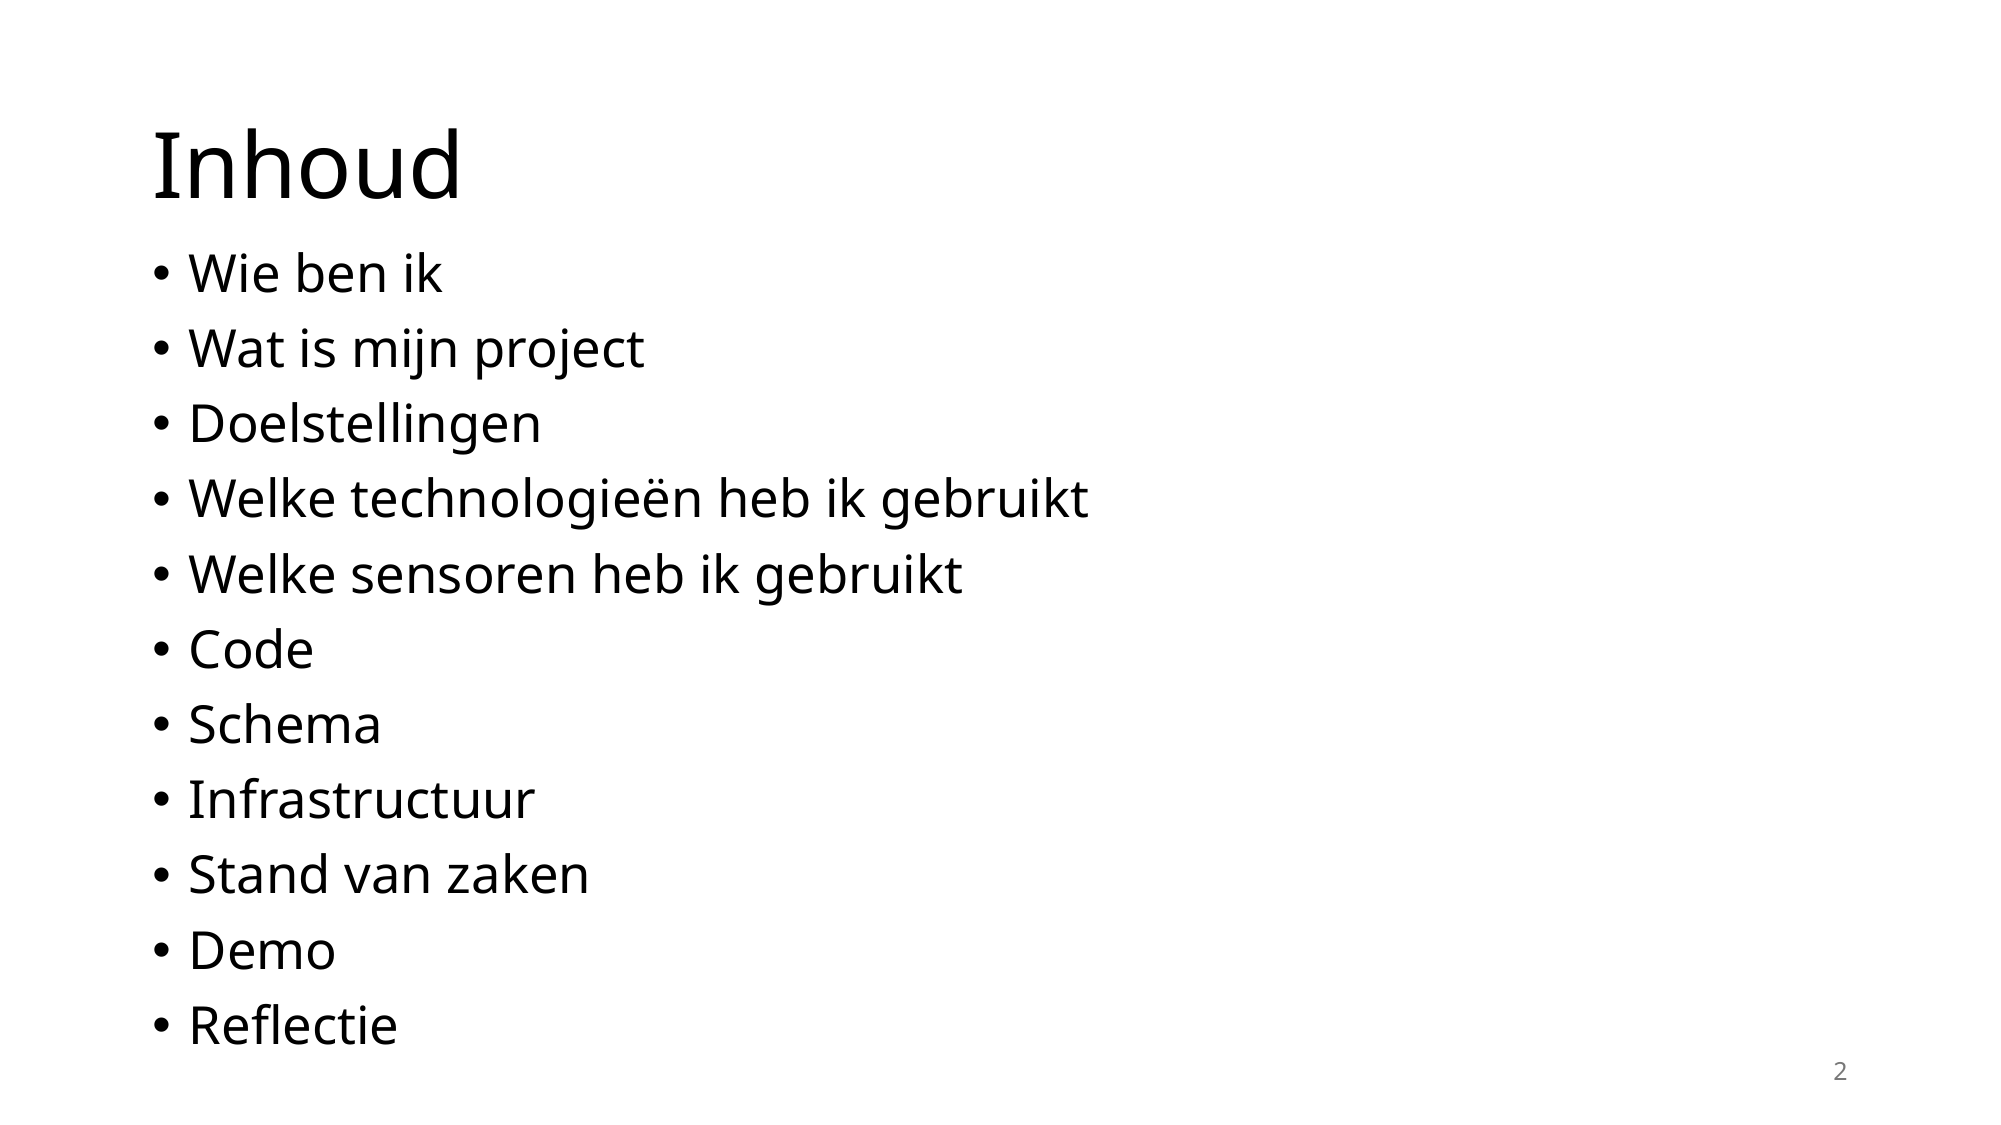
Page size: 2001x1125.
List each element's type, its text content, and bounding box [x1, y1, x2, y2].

title Inhoud [137, 59, 1863, 239]
list Wie ben ik Wat is mijn project Doelstellingen Welke technologieën heb ik gebruikt Welke sensoren heb ik gebruikt Code Schema Infrastructuur Stand van zaken Demo Reflectie [137, 239, 1863, 1066]
slide_number 2 [1412, 1042, 1863, 1103]
